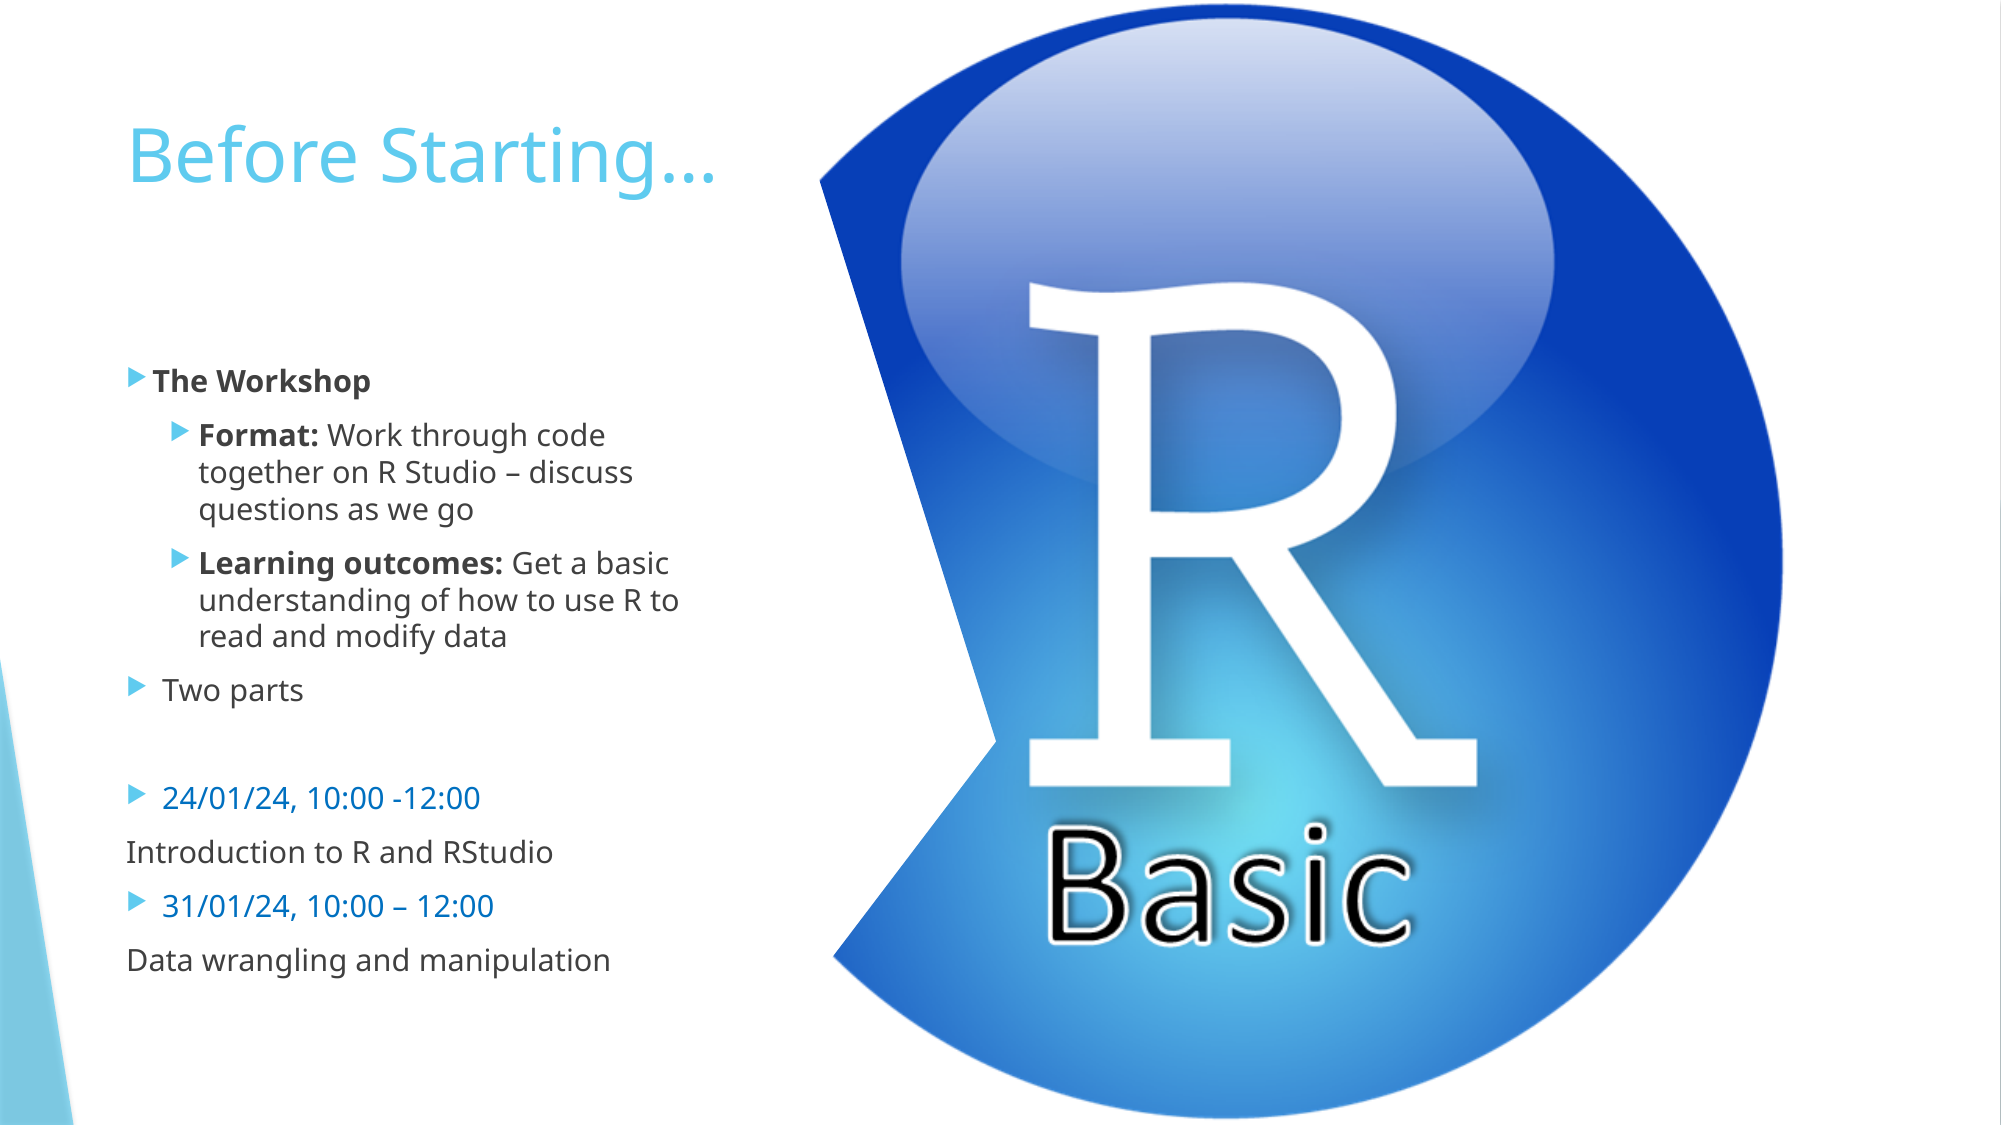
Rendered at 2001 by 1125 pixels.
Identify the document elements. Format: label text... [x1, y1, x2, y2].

text_box The Workshop Format: Work through code together on R Studio – discuss questions as we go Learning outcomes: Get a basic understanding of how to use R to read and modify data Two parts 24/01/24, 10:00 -12:00 Introduction to R and RStudio 31/01/24, 10:00 – 12:00 Data wrangling and manipulation [111, 354, 695, 991]
title Before Starting… [111, 99, 695, 317]
picture [699, 0, 2000, 1125]
